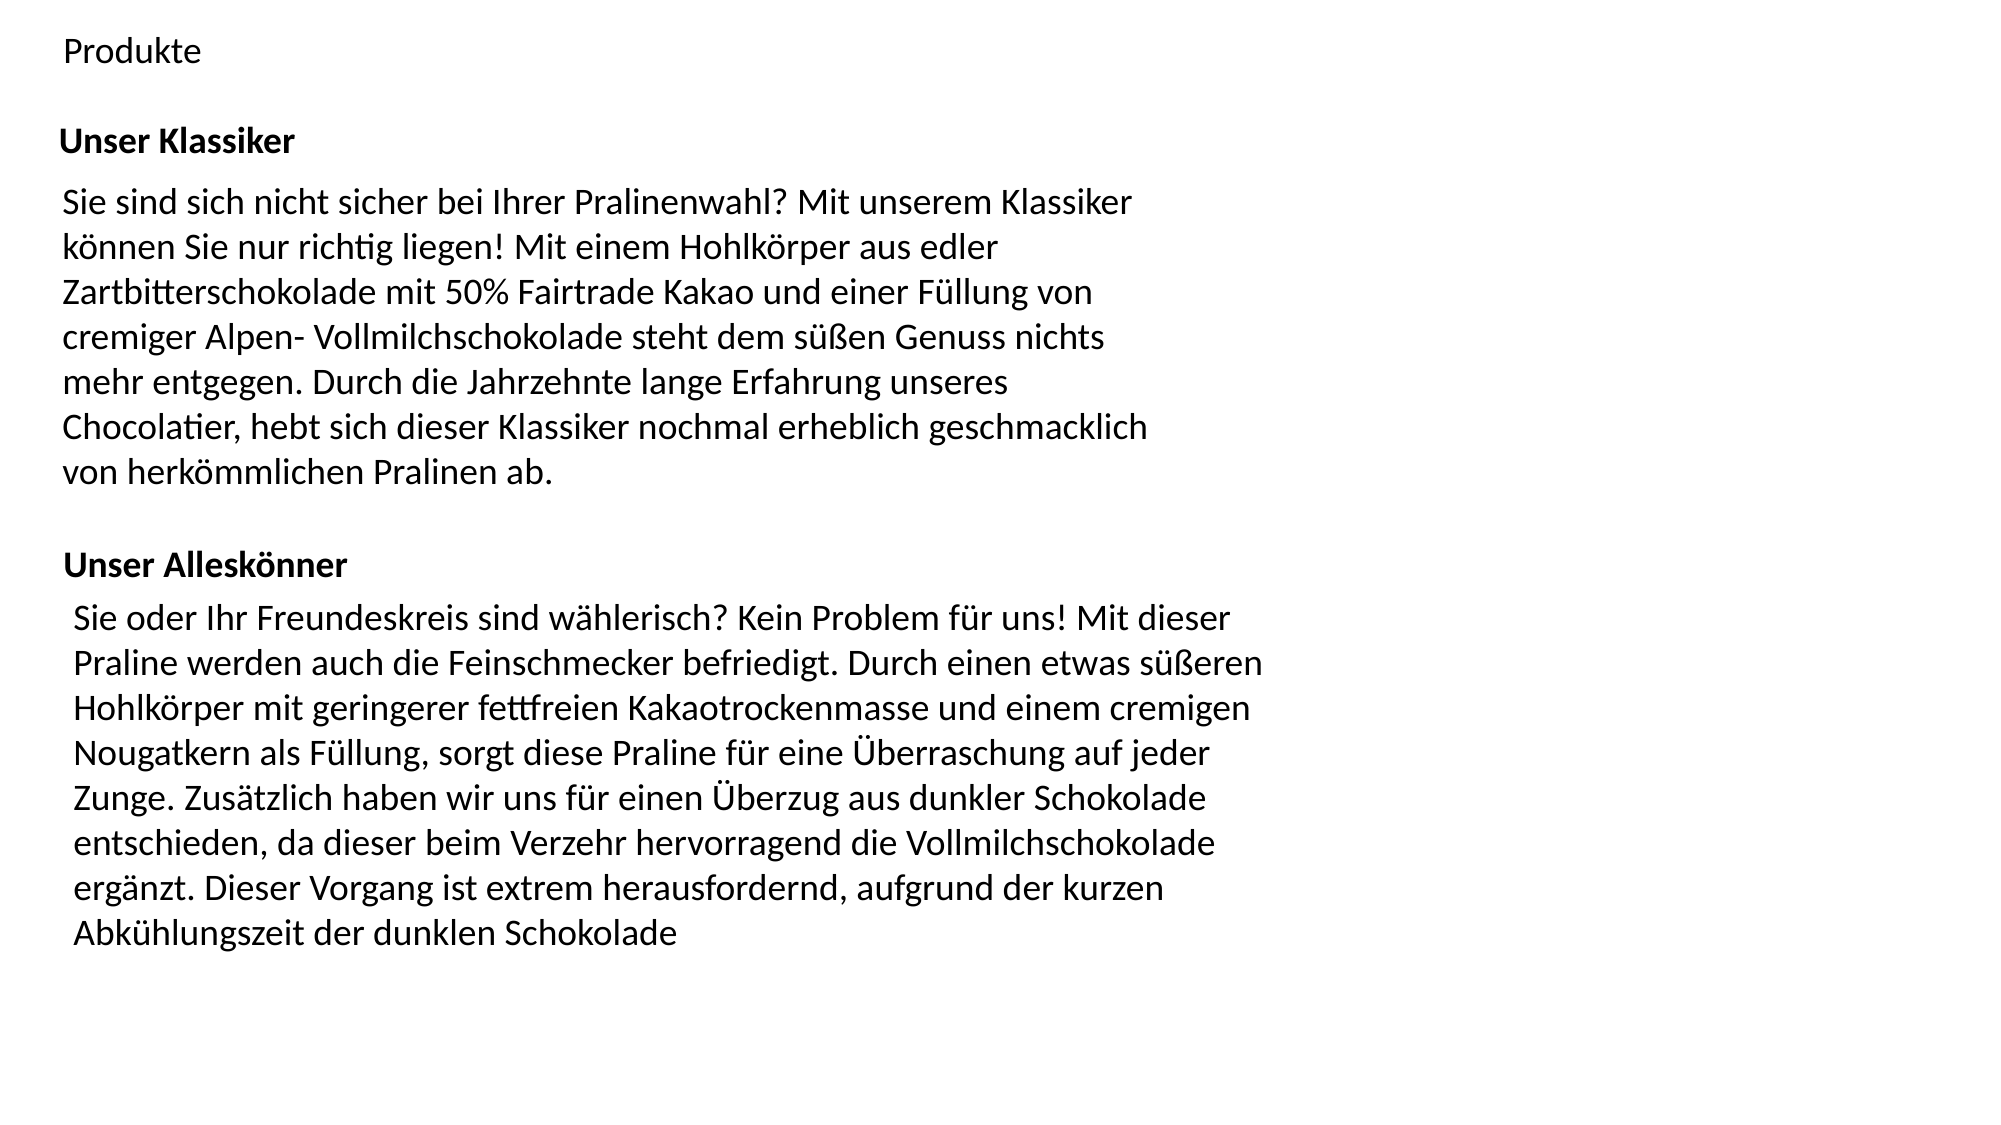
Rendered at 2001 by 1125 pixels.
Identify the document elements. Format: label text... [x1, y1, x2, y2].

text_box Sie oder Ihr Freundeskreis sind wählerisch? Kein Problem für uns! Mit dieser Praline werden auch die Feinschmecker befriedigt. Durch einen etwas süßeren Hohlkörper mit geringerer fettfreien Kakaotrockenmasse und einem cremigen Nougatkern als Füllung, sorgt diese Praline für eine Überraschung auf jeder Zunge. Zusätzlich haben wir uns für einen Überzug aus dunkler Schokolade entschieden, da dieser beim Verzehr hervorragend die Vollmilchschokolade ergänzt. Dieser Vorgang ist extrem herausfordernd, aufgrund der kurzen Abkühlungszeit der dunklen Schokolade [58, 585, 1297, 961]
text_box Unser Klassiker [0, 109, 678, 169]
text_box Produkte [48, 18, 217, 79]
text_box Sie sind sich nicht sicher bei Ihrer Pralinenwahl? Mit unserem Klassiker können Sie nur richtig liegen! Mit einem Hohlkörper aus edler Zartbitterschokolade mit 50% Fairtrade Kakao und einer Füllung von cremiger Alpen- Vollmilchschokolade steht dem süßen Genuss nichts mehr entgegen. Durch die Jahrzehnte lange Erfahrung unseres Chocolatier, hebt sich dieser Klassiker nochmal erheblich geschmacklich von herkömmlichen Pralinen ab. [47, 169, 1198, 500]
text_box Unser Alleskönner [48, 532, 364, 592]
